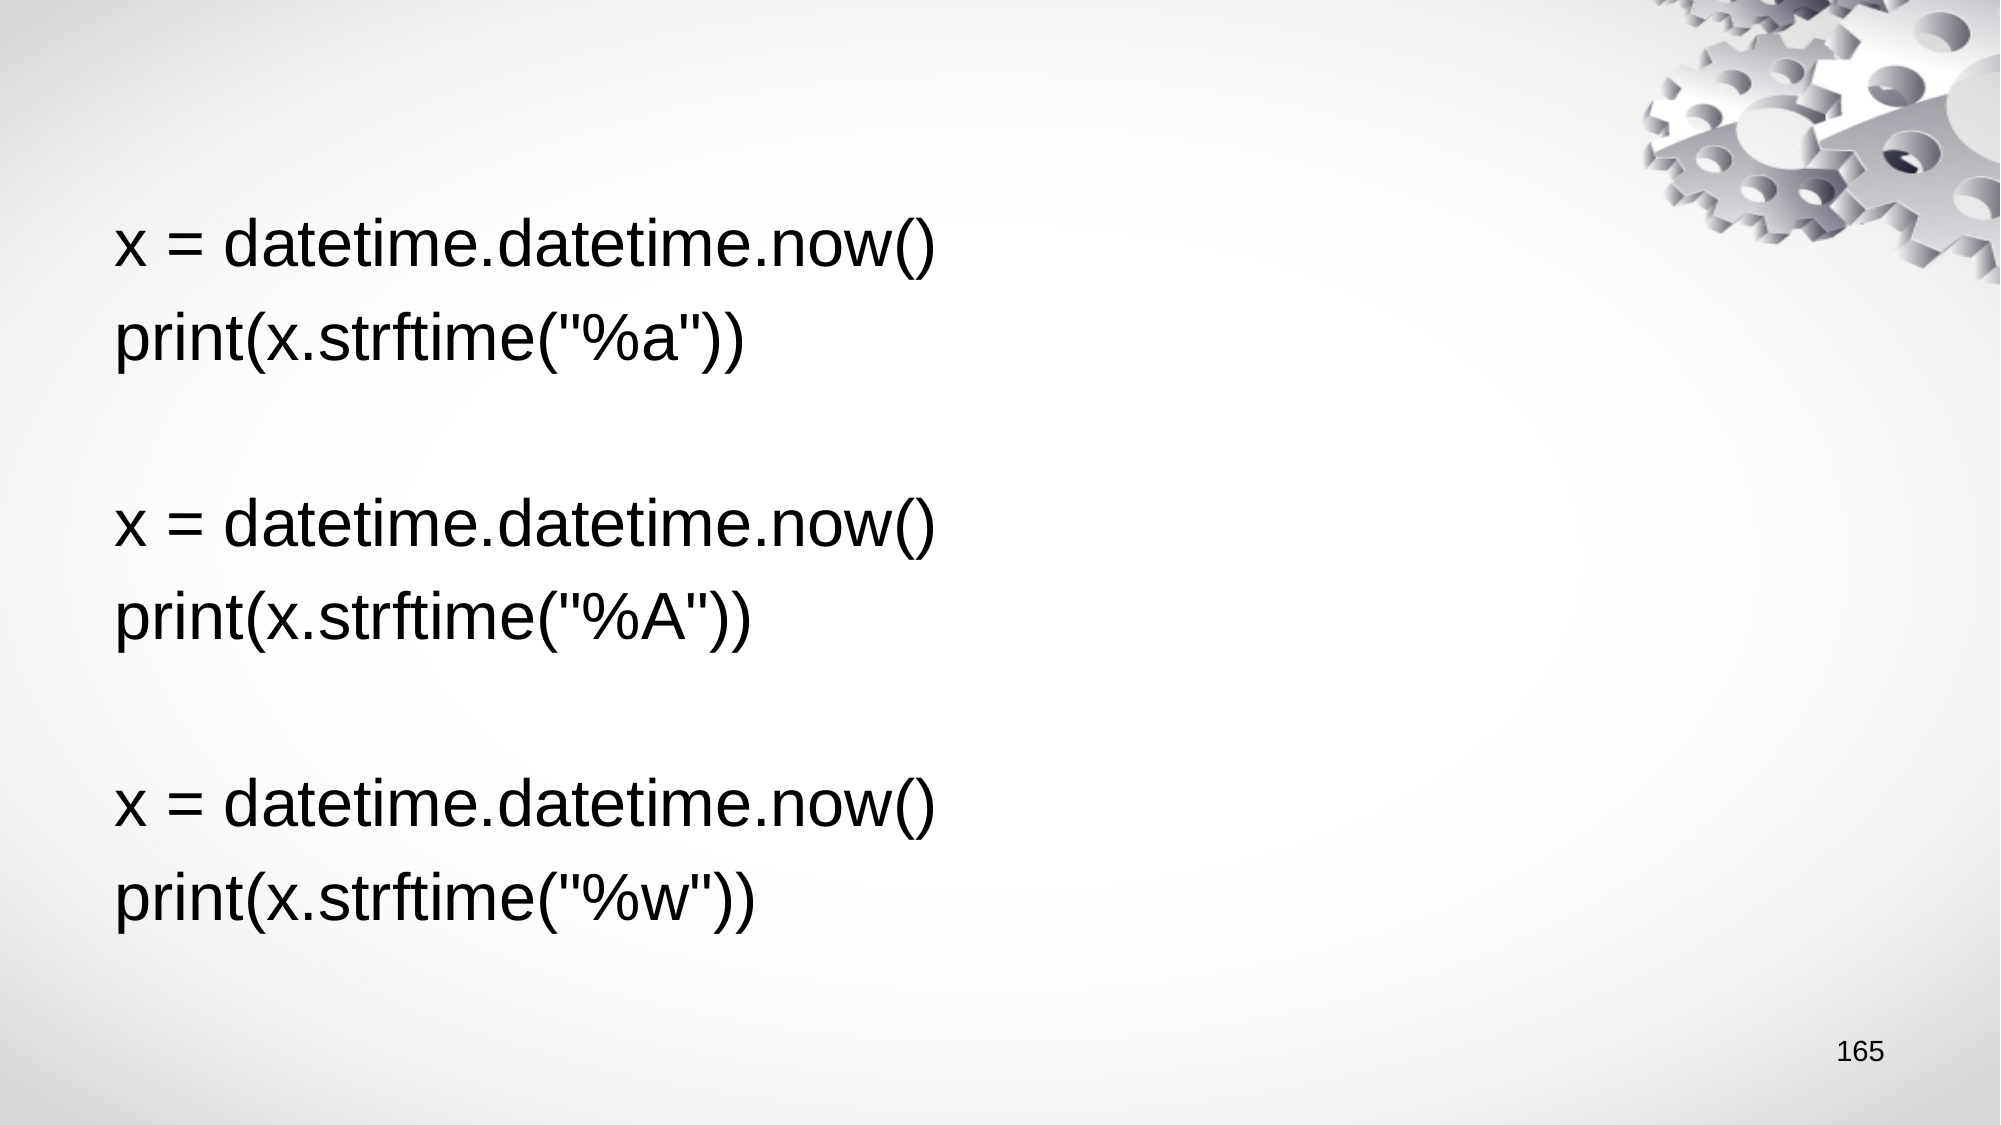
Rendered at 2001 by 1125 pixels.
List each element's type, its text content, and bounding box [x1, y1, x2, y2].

picture [0, 0, 2000, 1125]
list x = datetime.datetime.now() print(x.strftime("%a")) x = datetime.datetime.now() print(x.strftime("%A")) x = datetime.datetime.now() print(x.strftime("%w")) [99, 192, 1901, 1006]
slide_number 165 [1433, 1024, 1900, 1103]
